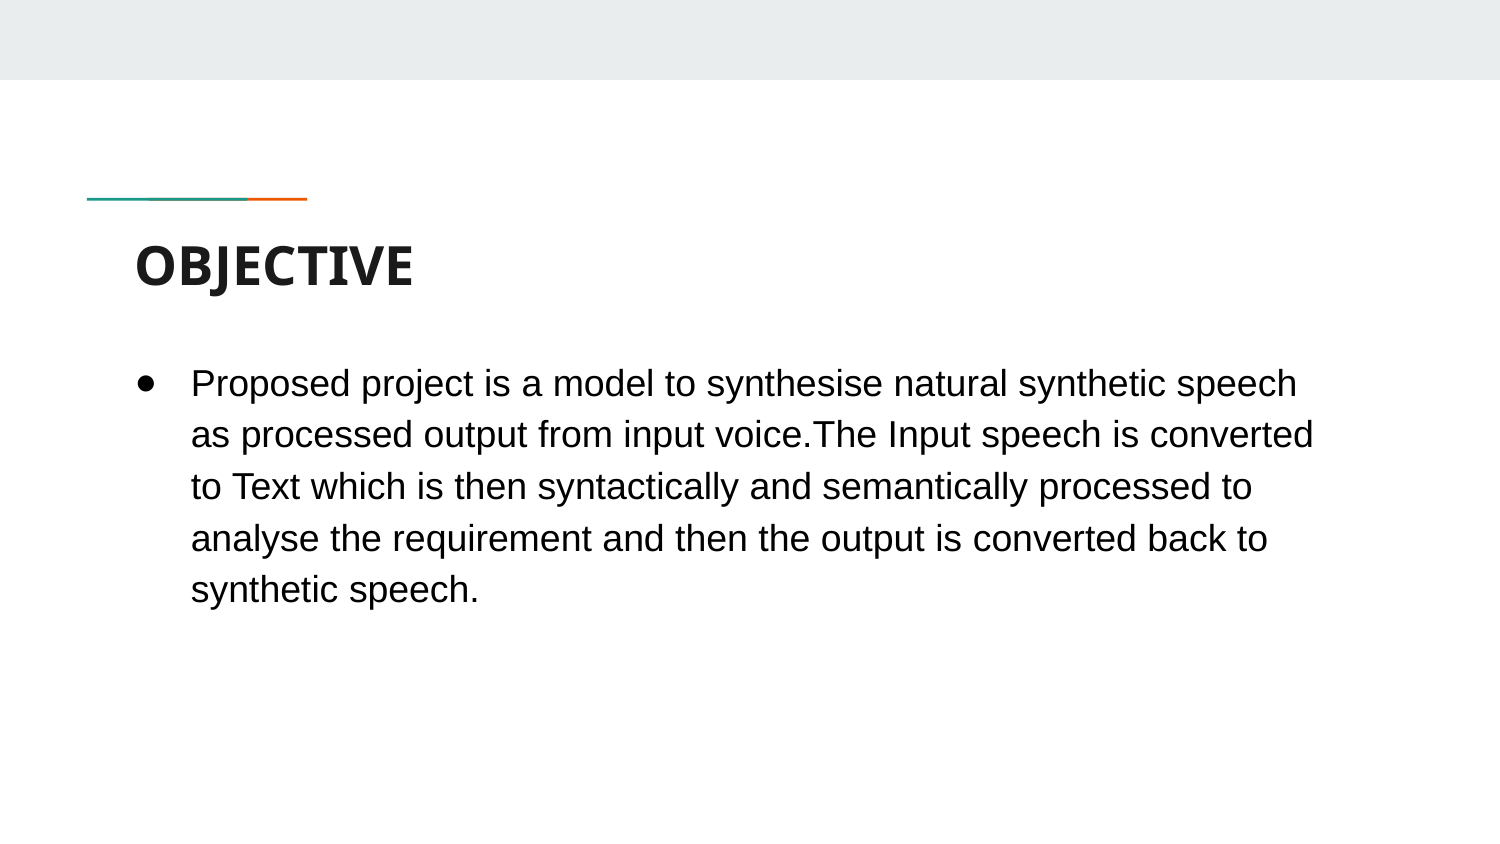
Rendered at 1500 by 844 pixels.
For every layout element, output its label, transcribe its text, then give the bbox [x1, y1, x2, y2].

list Proposed project is a model to synthesise natural synthetic speech as processed output from input voice.The Input speech is converted to Text which is then syntactically and semantically processed to analyse the requirement and then the output is converted back to synthetic speech. [100, 336, 1363, 708]
title OBJECTIVE [119, 216, 1381, 305]
